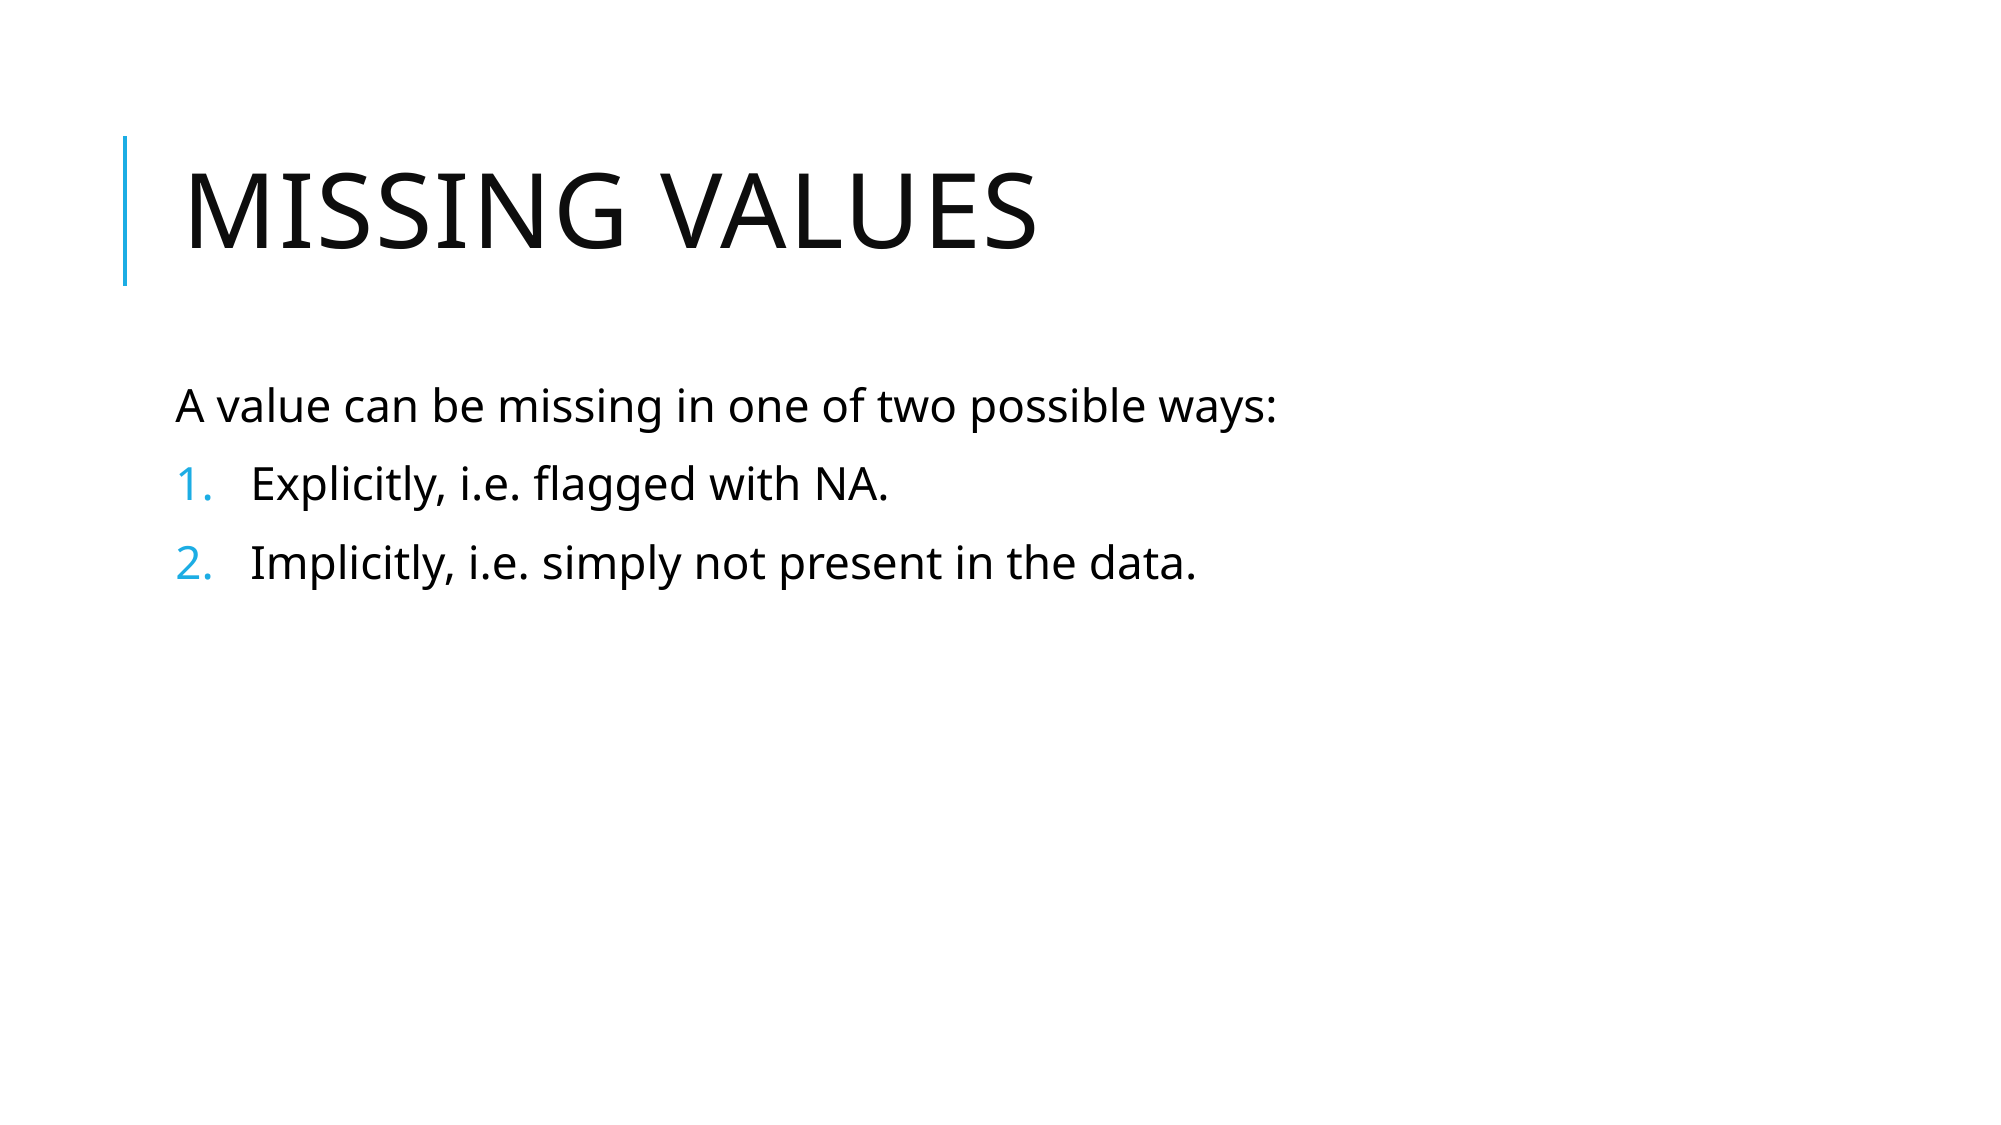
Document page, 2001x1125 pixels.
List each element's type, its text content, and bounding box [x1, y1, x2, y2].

list A value can be missing in one of two possible ways: Explicitly, i.e. flagged with NA. Implicitly, i.e. simply not present in the data. [168, 375, 1763, 1035]
title Missing values [168, 96, 1763, 342]
